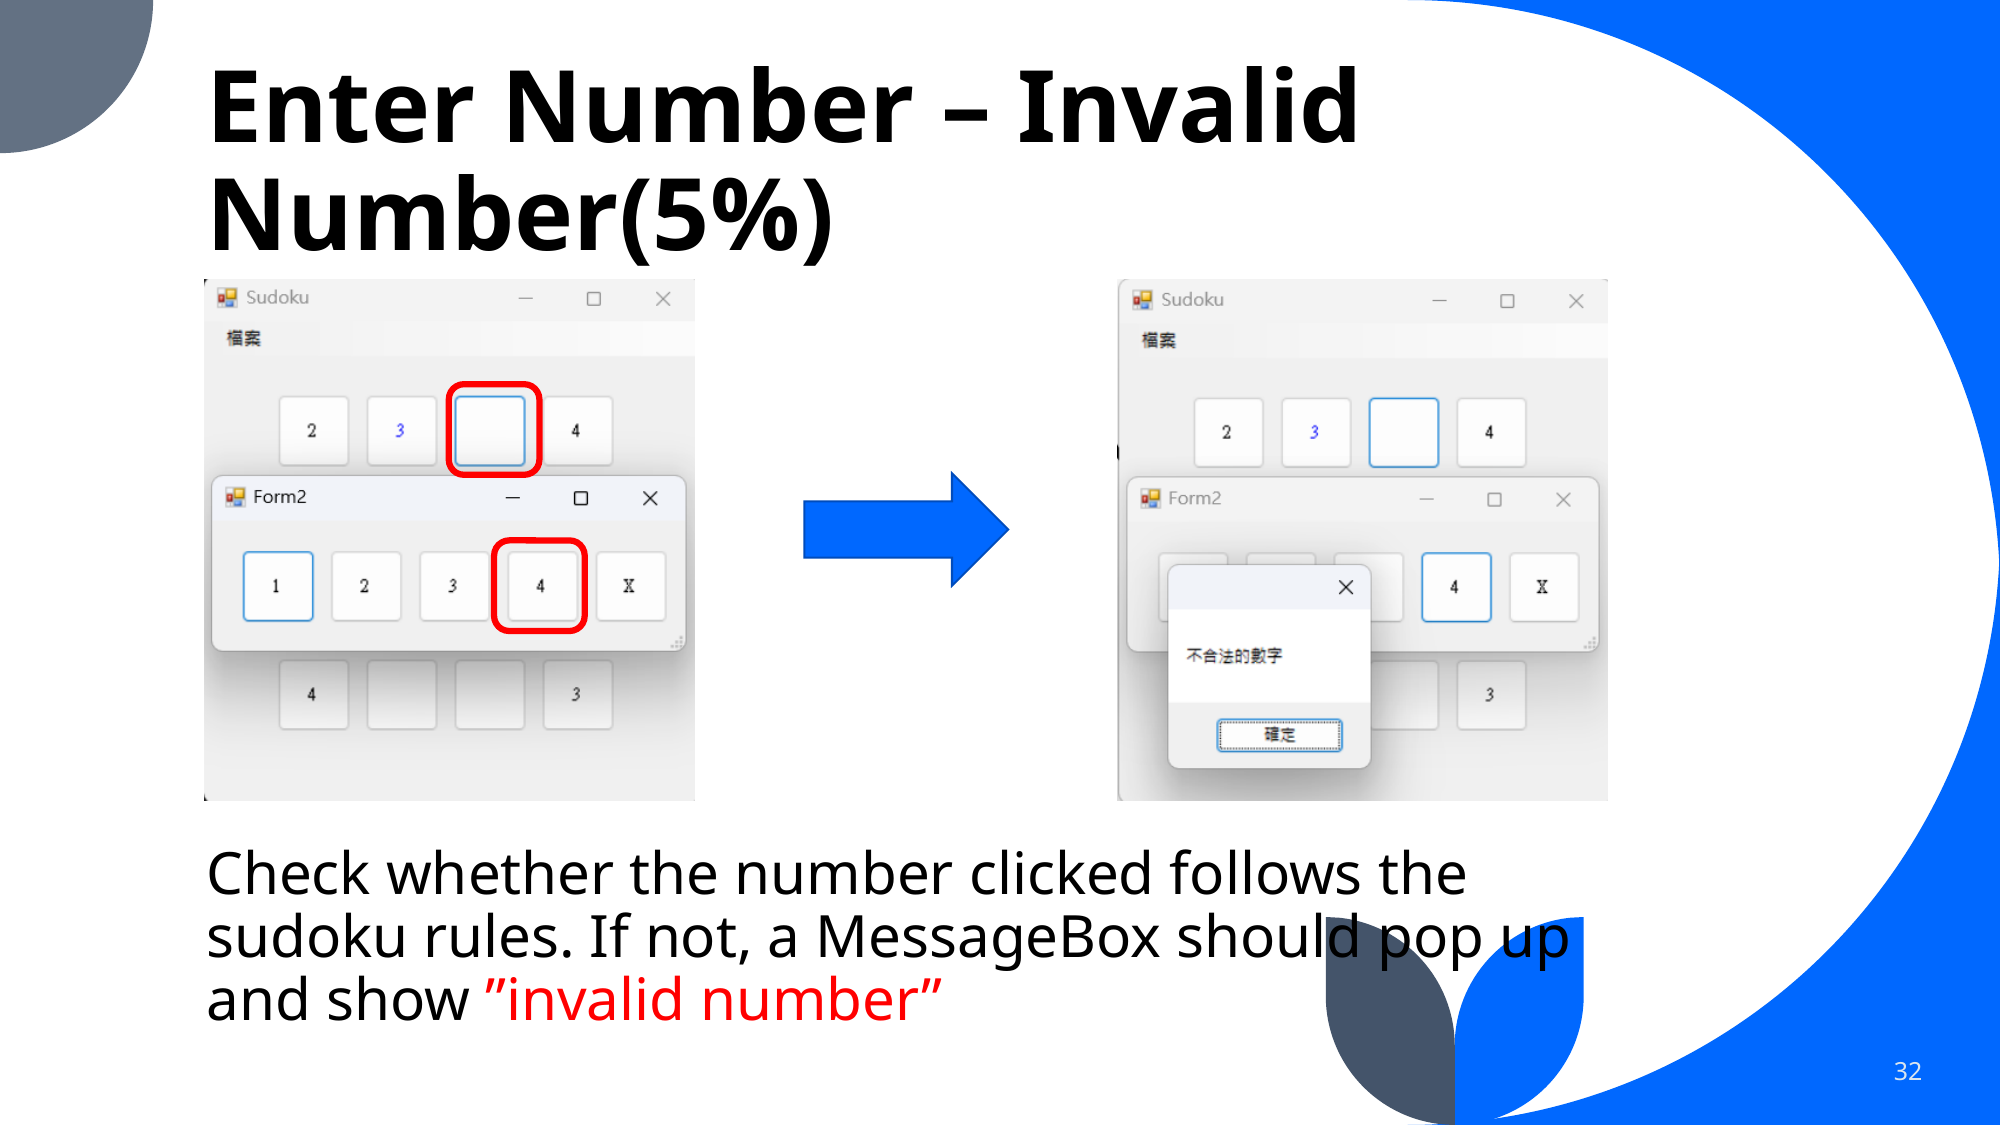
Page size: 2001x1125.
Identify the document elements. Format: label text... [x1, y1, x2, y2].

list Check whether the number clicked follows the sudoku rules. If not, a MessageBox should pop up and show ”invalid number” [191, 837, 1608, 995]
slide_number 32 [1665, 1042, 1938, 1103]
title Enter Number – Invalid Number(5%) [191, 62, 1796, 280]
text_box [803, 470, 1010, 589]
picture [204, 279, 695, 801]
picture [1117, 279, 1608, 801]
